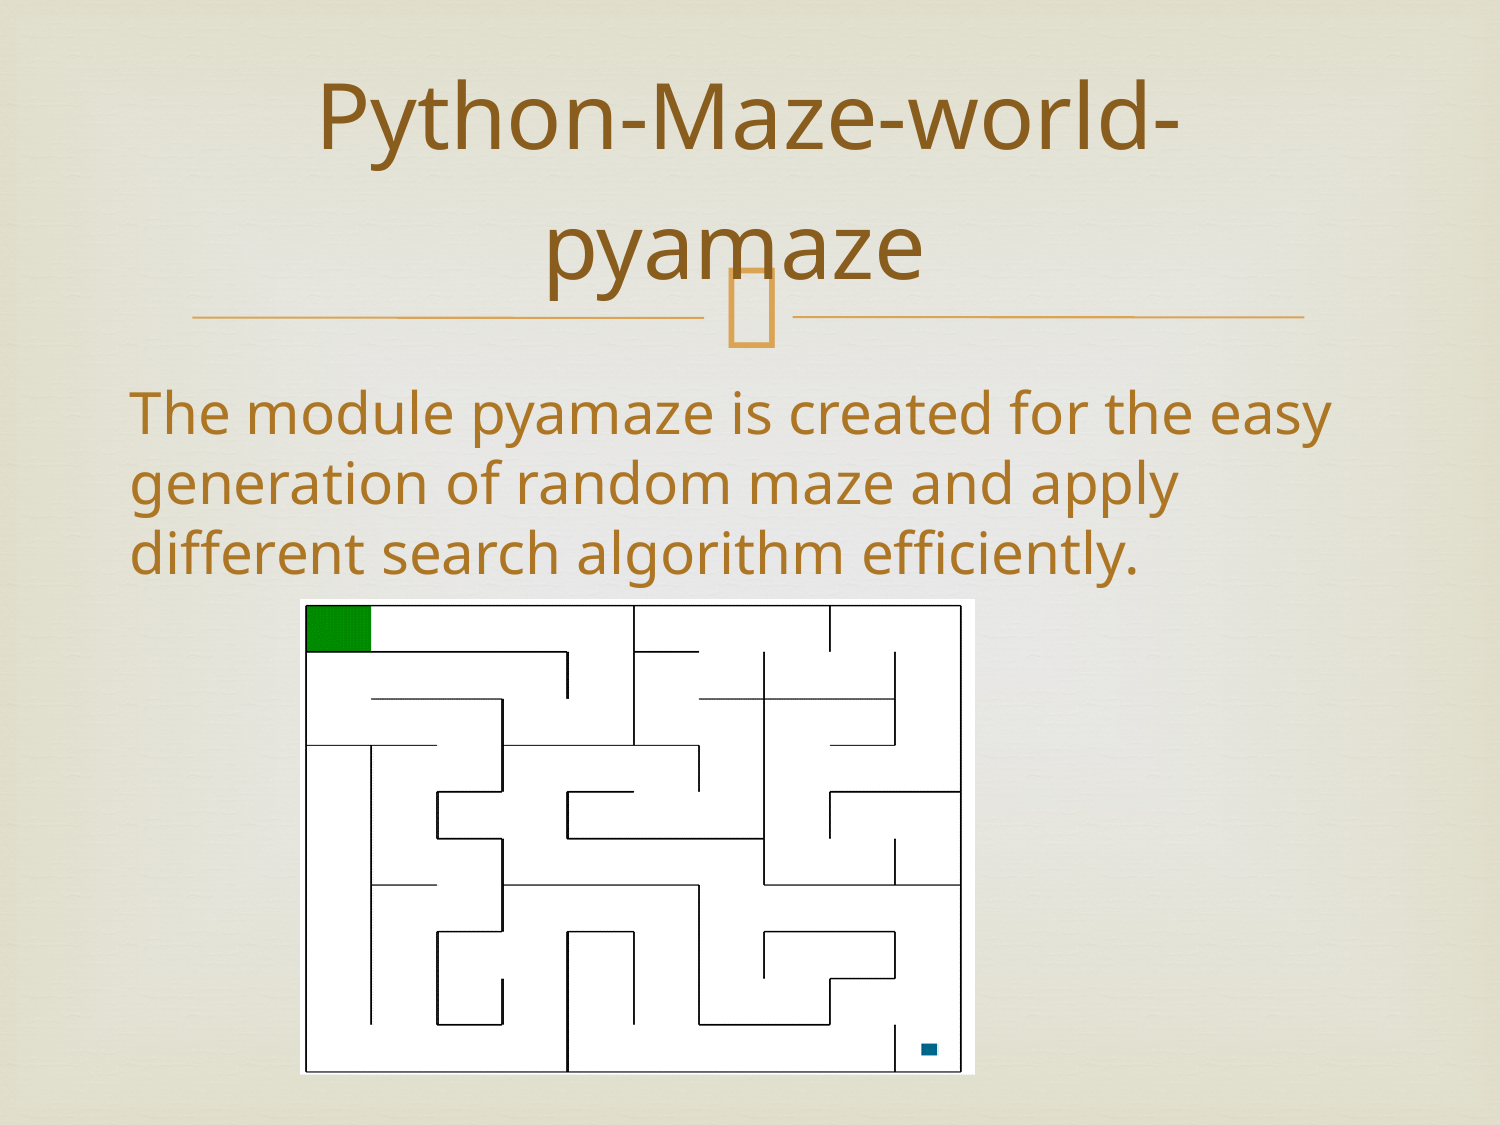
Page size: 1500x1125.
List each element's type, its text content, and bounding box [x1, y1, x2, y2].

title Python-Maze-world-pyamaze [112, 93, 1386, 267]
list The module pyamaze is created for the easy generation of random maze and apply different search algorithm efficiently. [114, 368, 1386, 1005]
picture [299, 599, 976, 1076]
